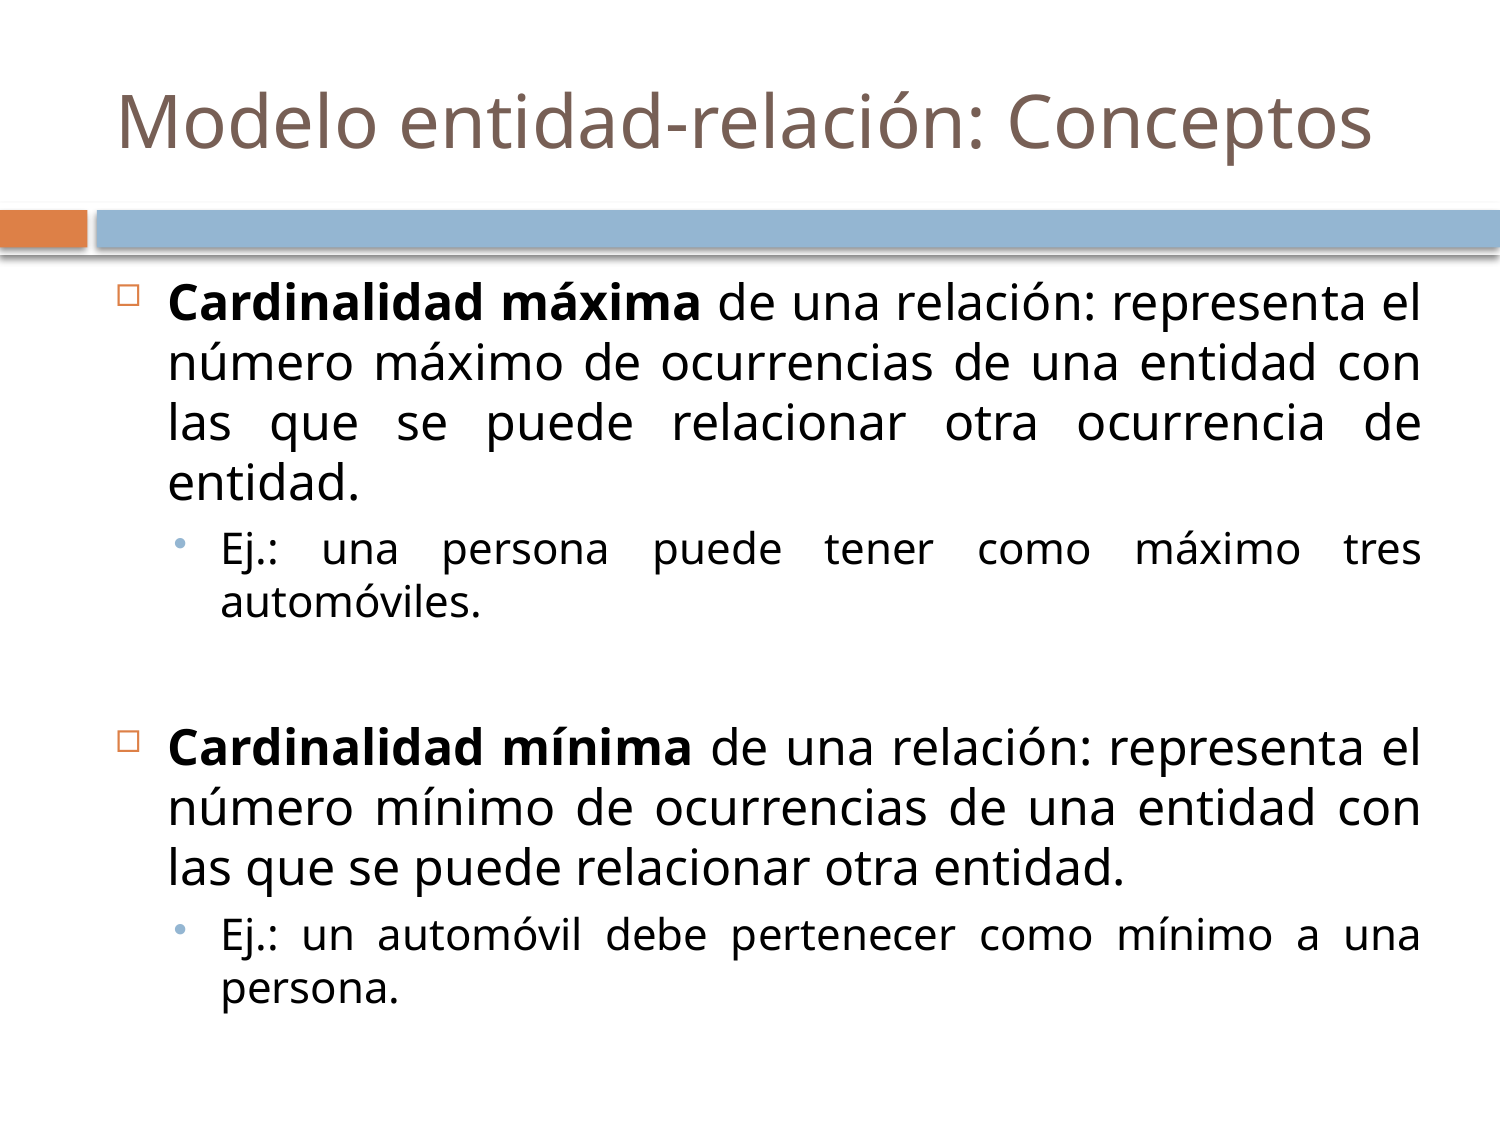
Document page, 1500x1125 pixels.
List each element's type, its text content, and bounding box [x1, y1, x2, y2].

title Modelo entidad-relación: Conceptos [100, 37, 1438, 200]
list Cardinalidad máxima de una relación: representa el número máximo de ocurrencias de una entidad con las que se puede relacionar otra ocurrencia de entidad. Ej.: una persona puede tener como máximo tres automóviles. Cardinalidad mínima de una relación: representa el número mínimo de ocurrencias de una entidad con las que se puede relacionar otra entidad. Ej.: un automóvil debe pertenecer como mínimo a una persona. [100, 262, 1438, 1071]
